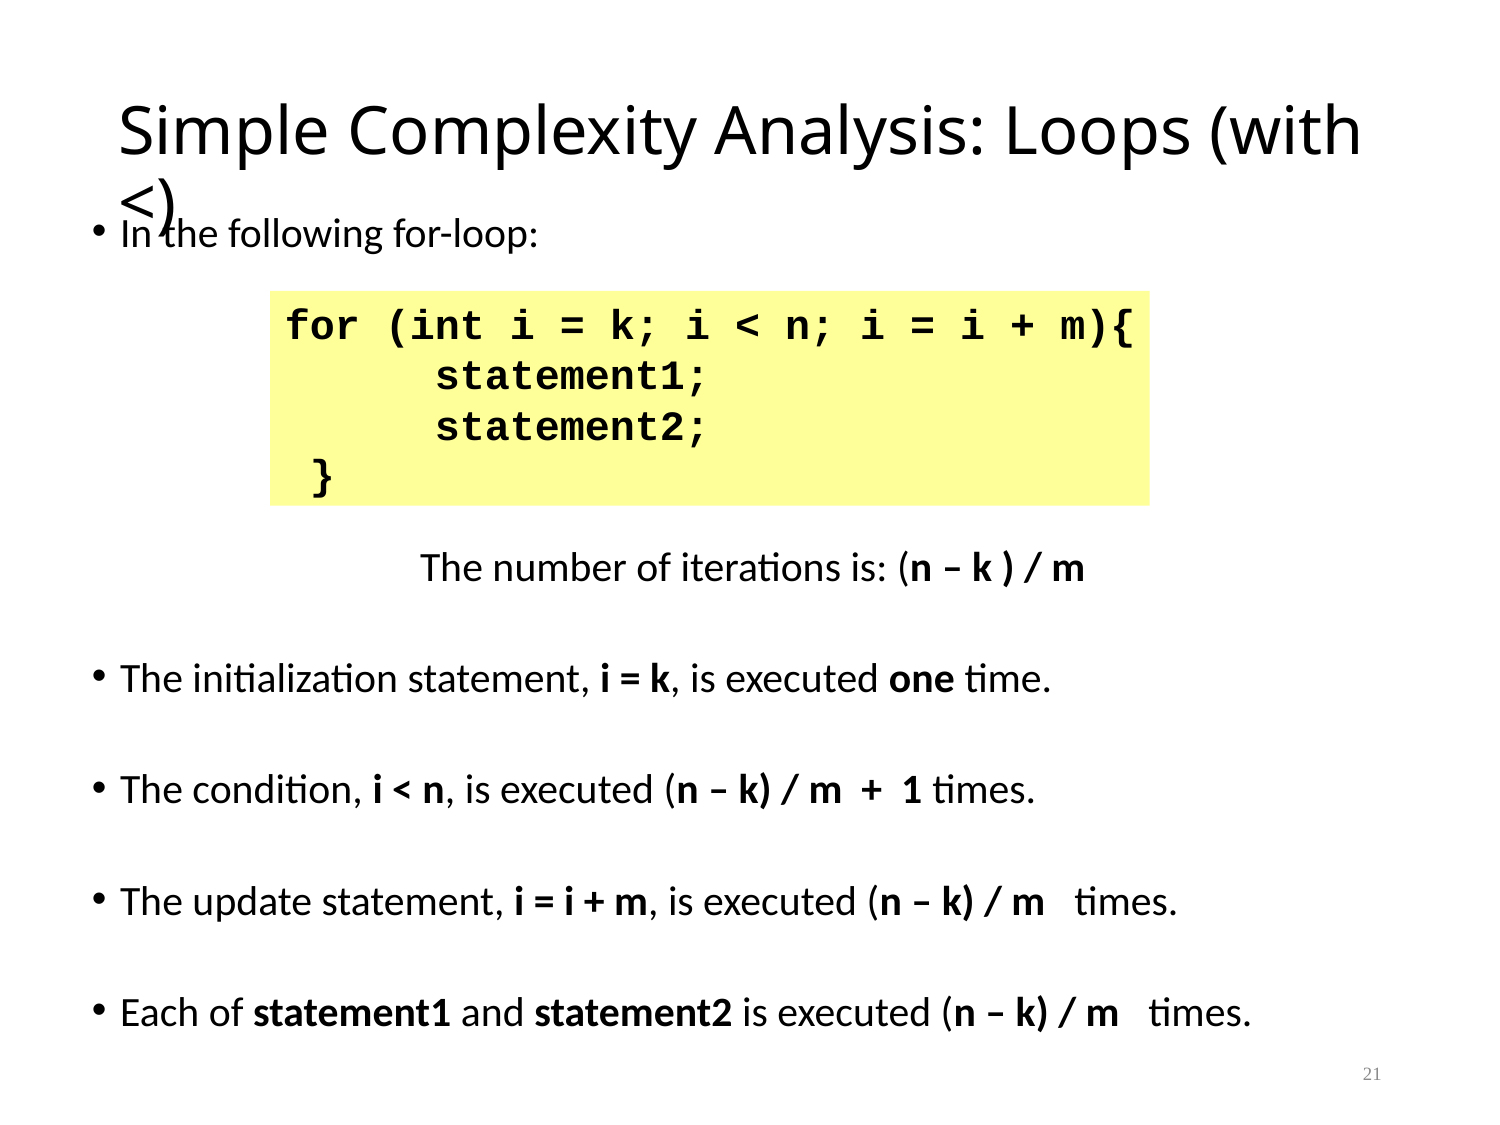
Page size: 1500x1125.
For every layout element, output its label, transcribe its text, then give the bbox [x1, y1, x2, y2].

slide_number 21 [1059, 1042, 1397, 1103]
text_box for (int i = k; i < n; i = i + m){ statement1; statement2; } [270, 290, 1150, 506]
title Simple Complexity Analysis: Loops (with <) [103, 59, 1397, 208]
list In the following for-loop: The number of iterations is: (n – k ) / m The initialization statement, i = k, is executed one time. The condition, i < n, is executed (n – k) / m + 1 times. The update statement, i = i + m, is executed (n – k) / m times. Each of statement1 and statement2 is executed (n – k) / m times. [76, 208, 1427, 1071]
